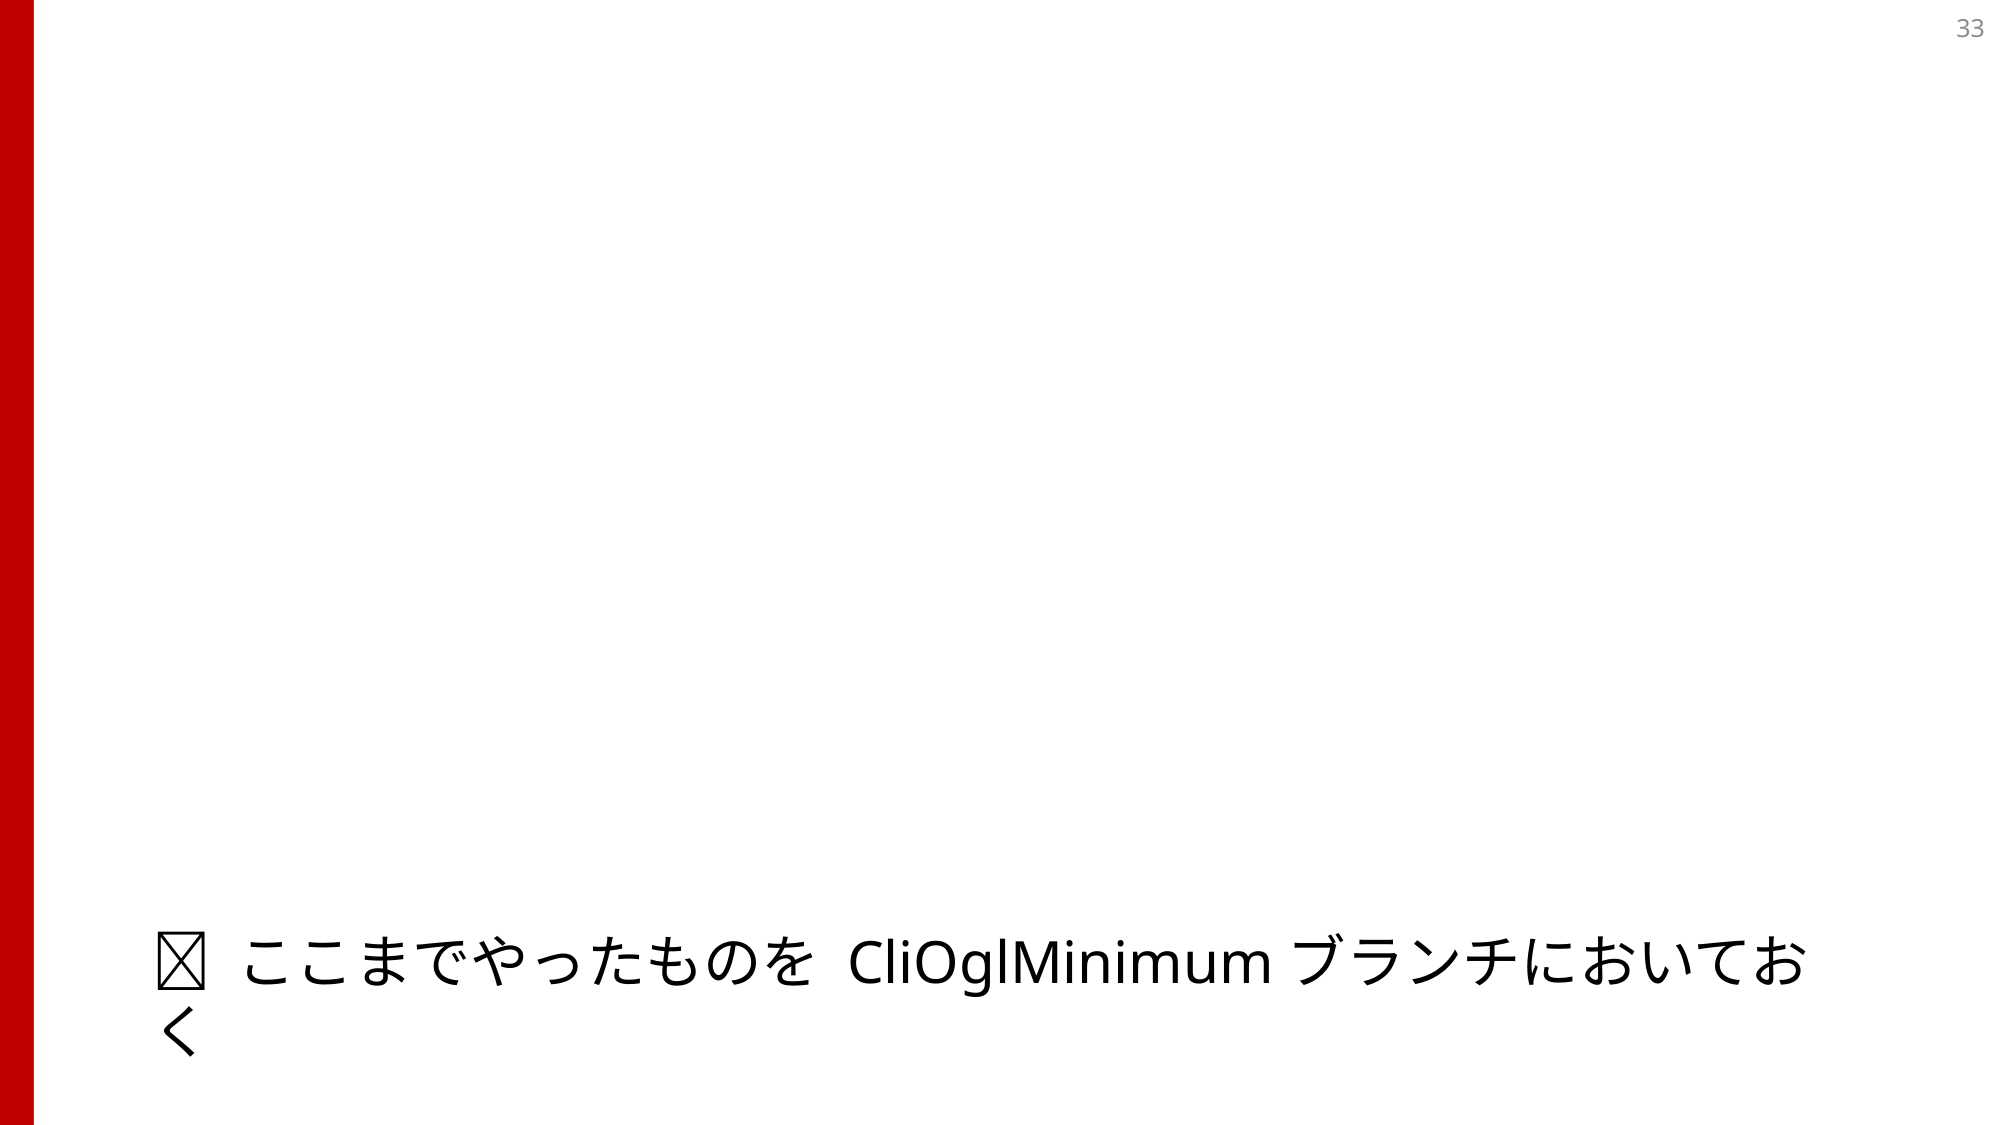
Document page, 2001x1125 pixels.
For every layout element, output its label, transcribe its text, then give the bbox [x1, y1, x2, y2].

slide_number 33 [1550, 0, 2000, 60]
list  ここまでやったものを CliOglMinimumブランチにおいておく [137, 917, 1863, 1075]
